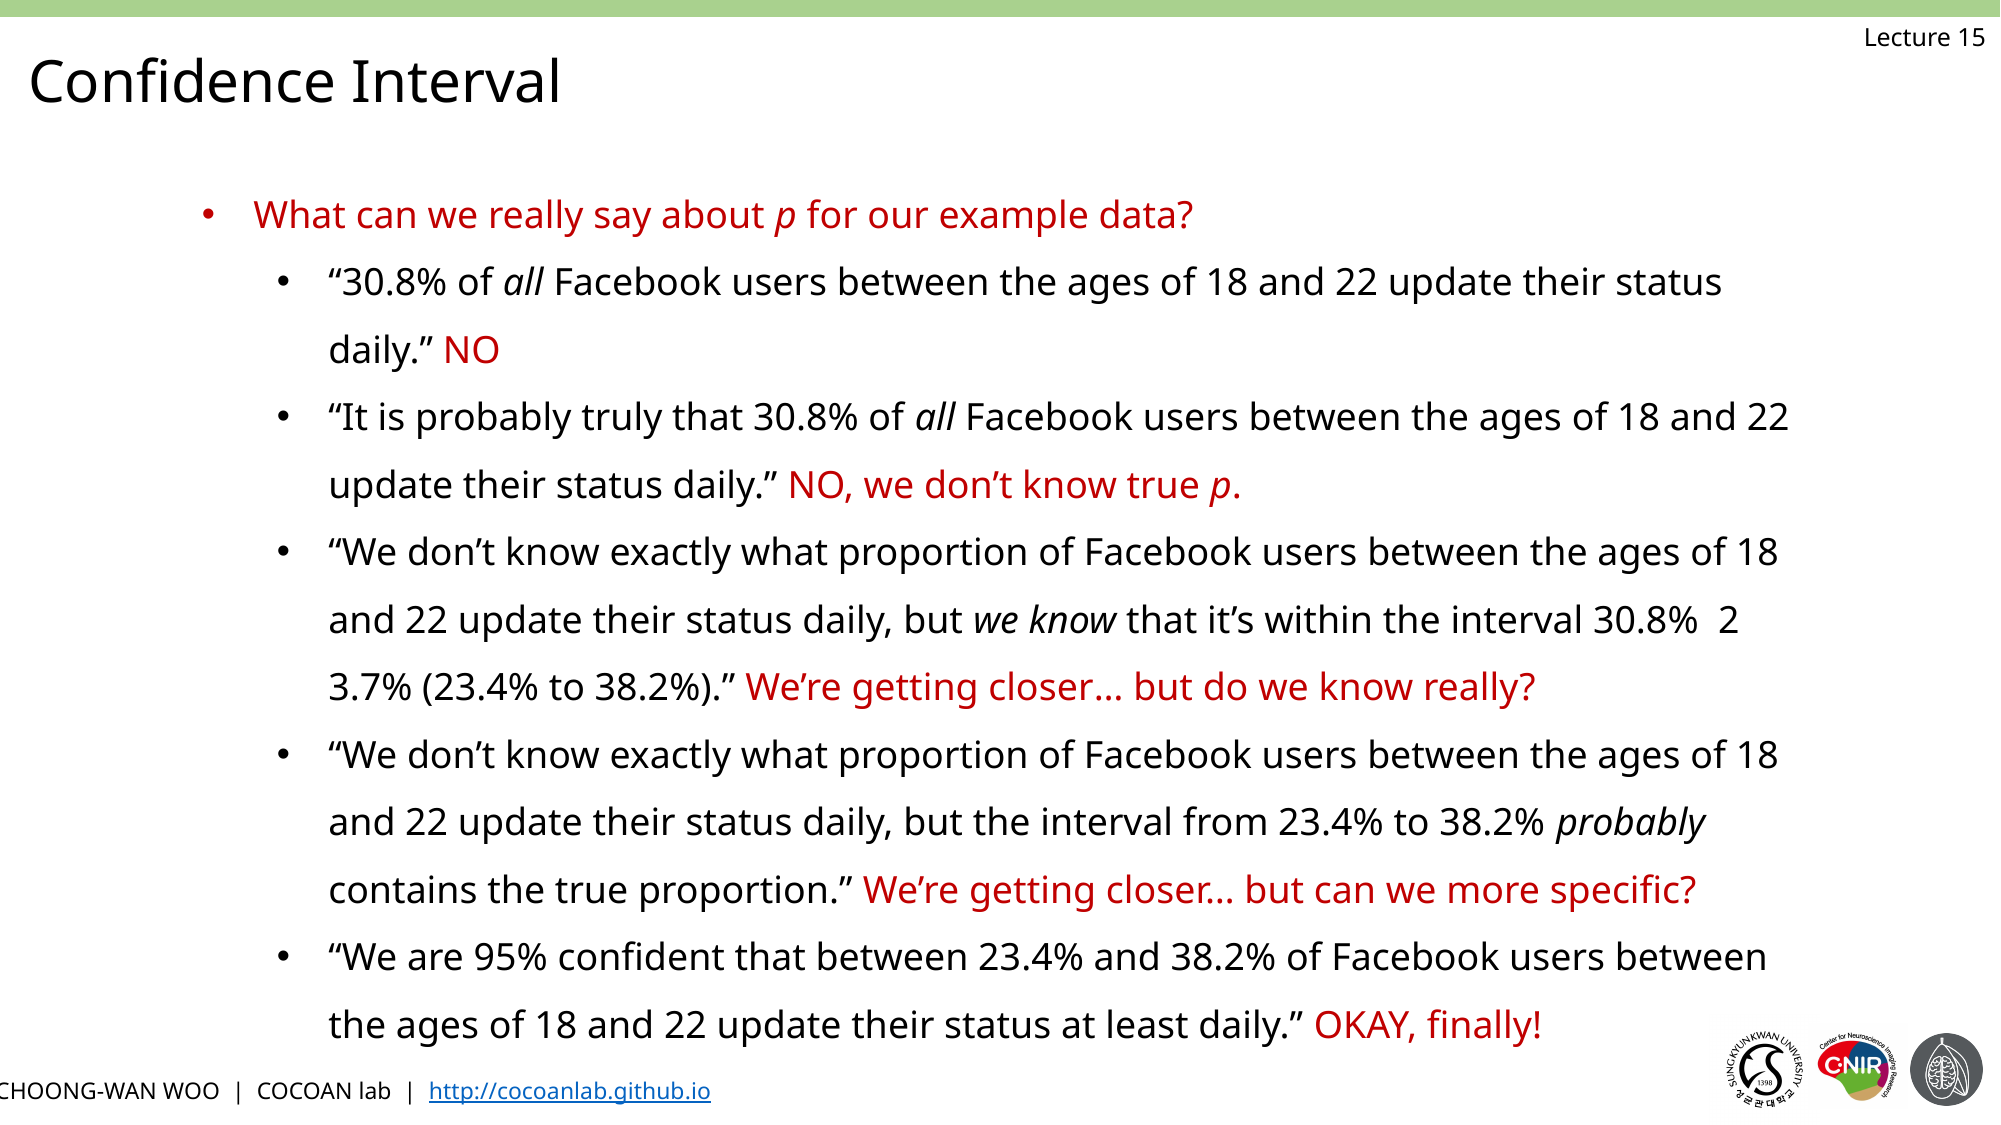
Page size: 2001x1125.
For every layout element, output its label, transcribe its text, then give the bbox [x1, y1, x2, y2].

text_box Lecture 15 [1623, 13, 2000, 59]
text_box CHOONG-WAN WOO | COCOAN lab | http://cocoanlab.github.io [0, 1069, 727, 1116]
text_box [0, 0, 2000, 18]
text_box Confidence Interval [13, 36, 578, 122]
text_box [1709, 1014, 1983, 1125]
